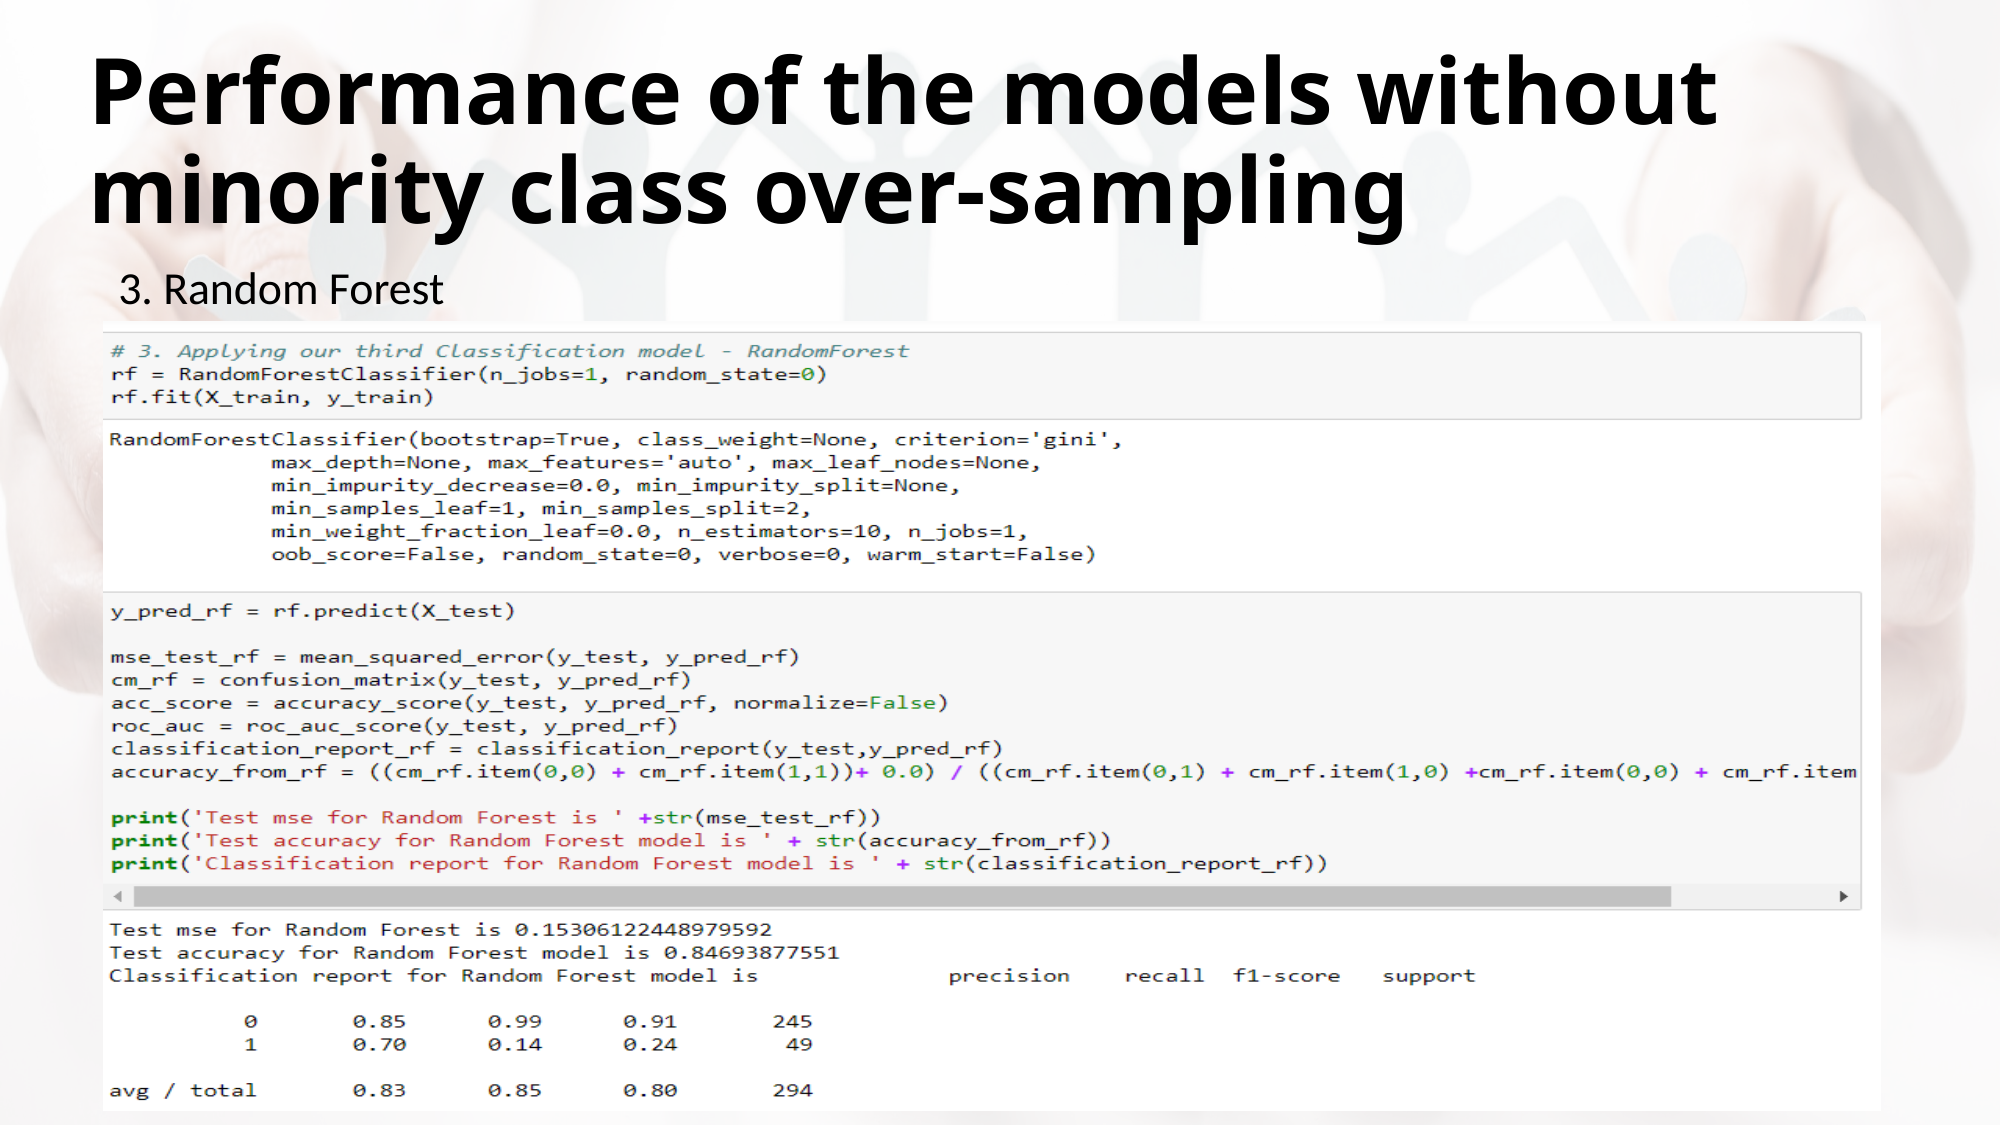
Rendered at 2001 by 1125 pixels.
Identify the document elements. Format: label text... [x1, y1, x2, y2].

picture [103, 321, 1881, 1111]
title Performance of the models without minority class over-sampling [73, 33, 1863, 251]
text_box 3. Random Forest [103, 251, 913, 321]
